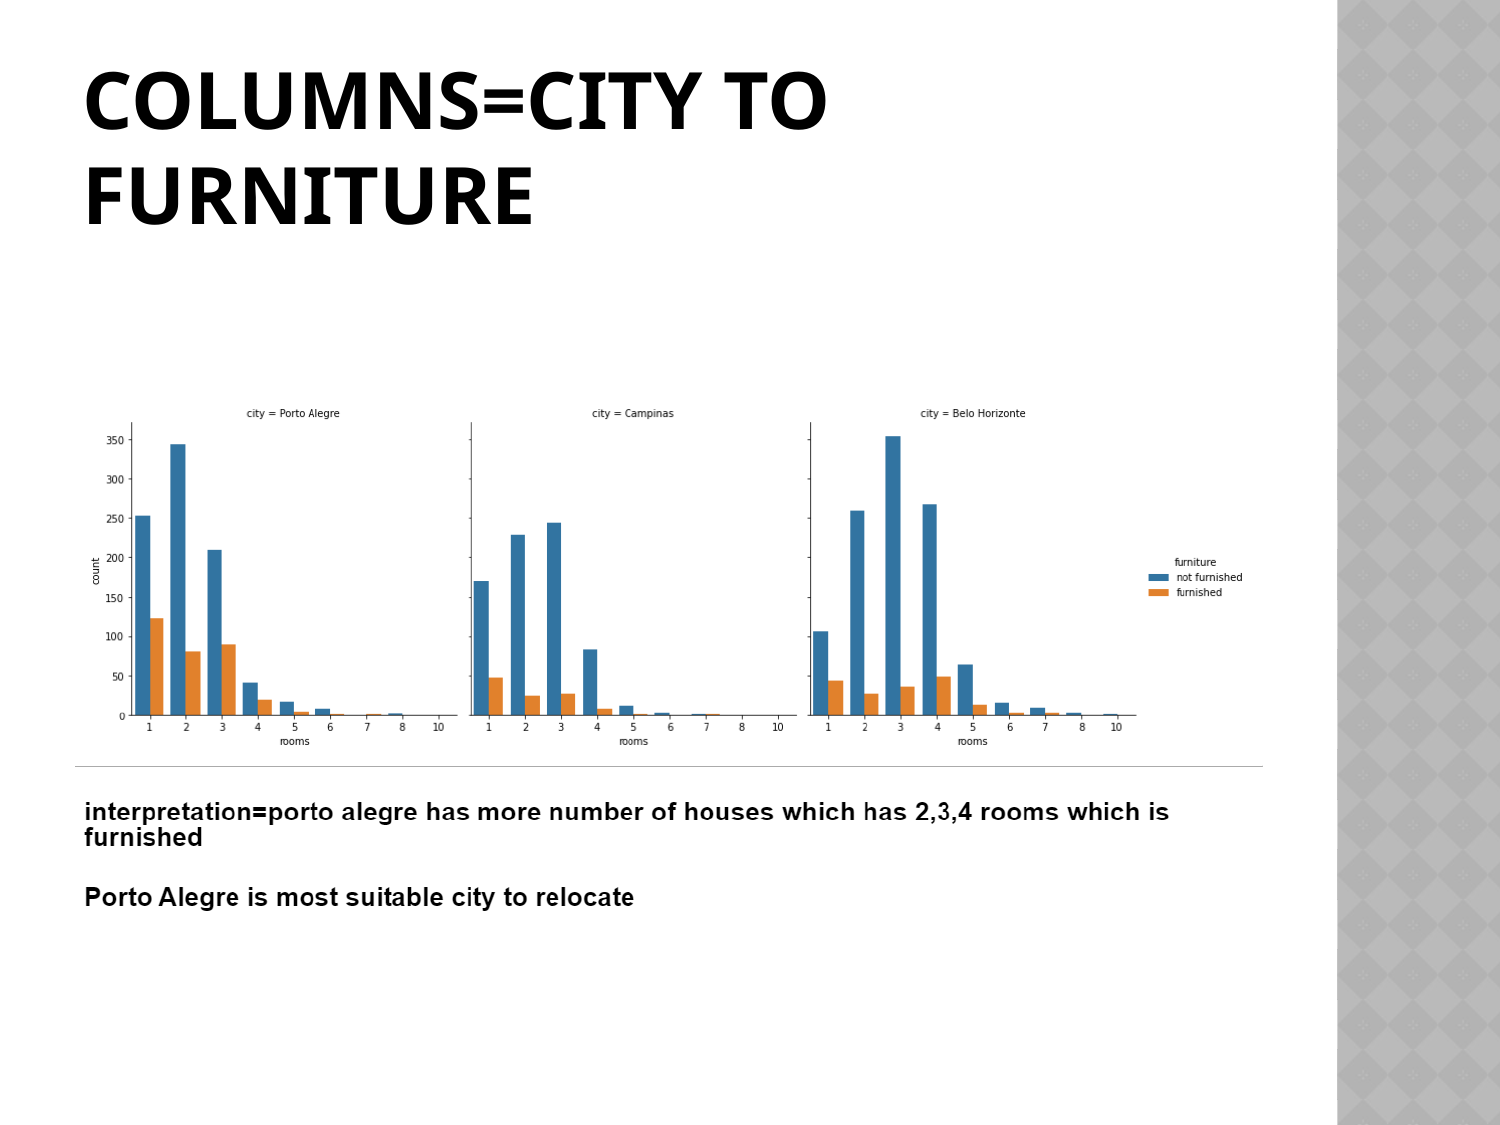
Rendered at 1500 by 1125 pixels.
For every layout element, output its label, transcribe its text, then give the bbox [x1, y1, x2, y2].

title Columns=city to furniture [75, 52, 1263, 240]
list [74, 400, 1263, 923]
